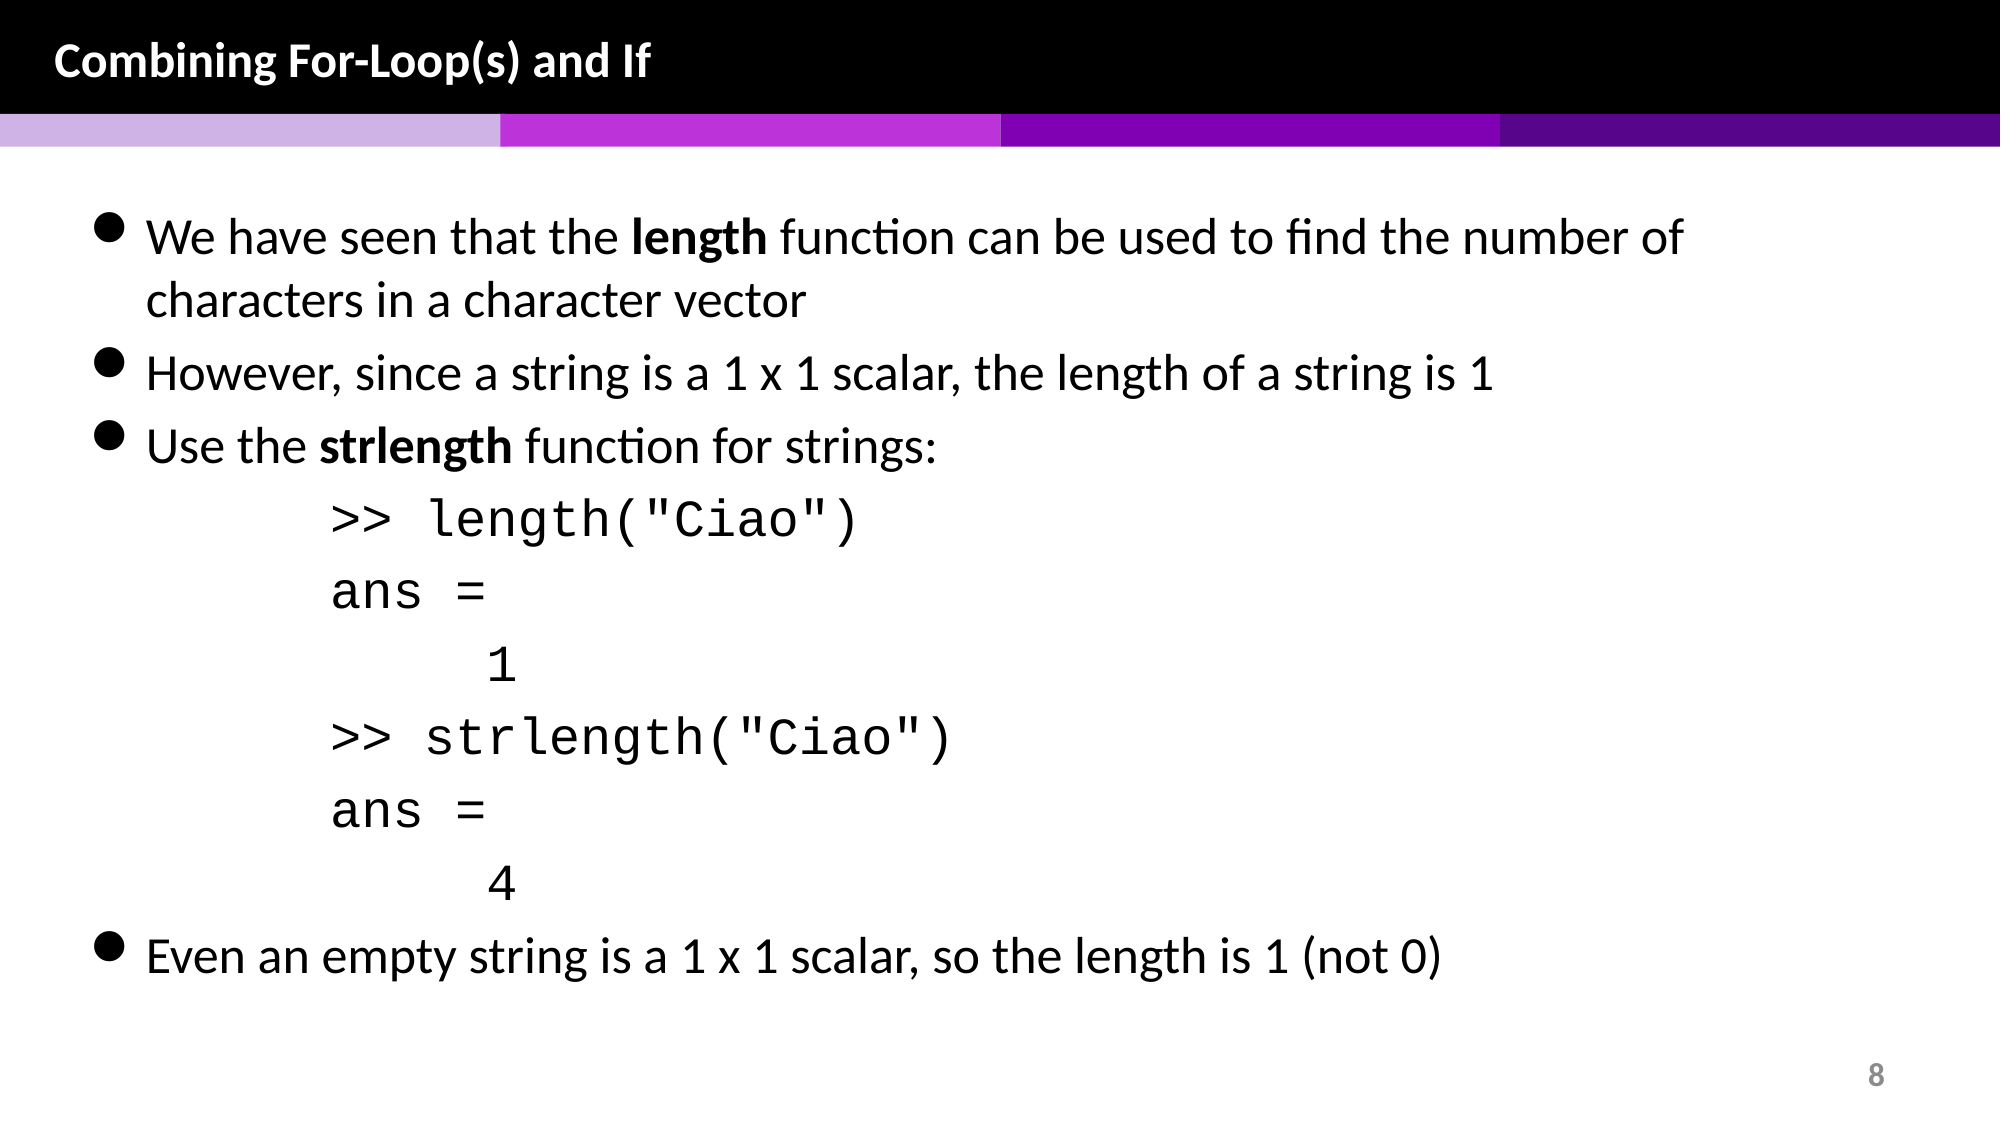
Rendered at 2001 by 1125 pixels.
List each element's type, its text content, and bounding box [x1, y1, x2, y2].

list Combining For-Loop(s) and If [39, 1, 1964, 114]
text_box We have seen that the length function can be used to find the number of characters in a character vector However, since a string is a 1 x 1 scalar, the length of a string is 1 Use the strlength function for strings: >> length("Ciao") ans = 1 >> strlength("Ciao") ans = 4 Even an empty string is a 1 x 1 scalar, so the length is 1 (not 0) [74, 195, 1893, 916]
